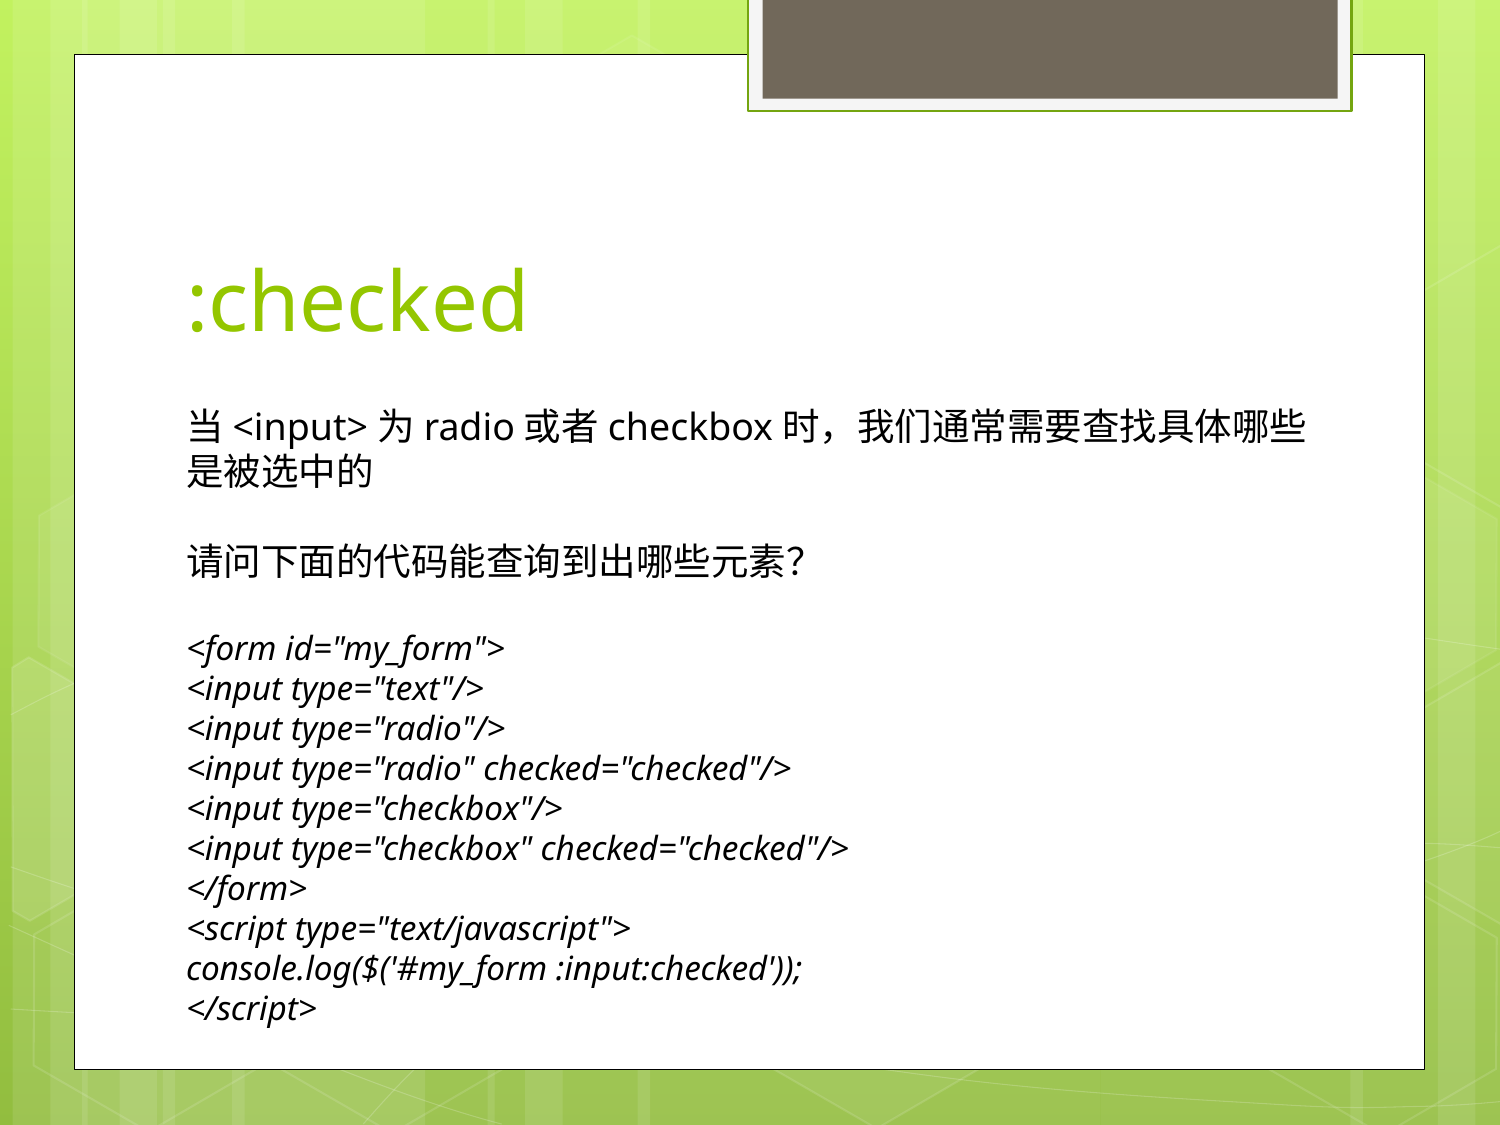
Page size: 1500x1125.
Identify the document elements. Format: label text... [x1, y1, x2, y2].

title :checked [171, 168, 1324, 357]
text_box 当<input>为radio或者checkbox时，我们通常需要查找具体哪些是被选中的 请问下面的代码能查询到出哪些元素？ <form id="my_form"> <input type="text"/> <input type="radio"/> <input type="radio" checked="checked"/> <input type="checkbox"/> <input type="checkbox" checked="checked"/> </form> <script type="text/javascript"> console.log($('#my_form :input:checked')); </script> [171, 395, 1324, 1034]
